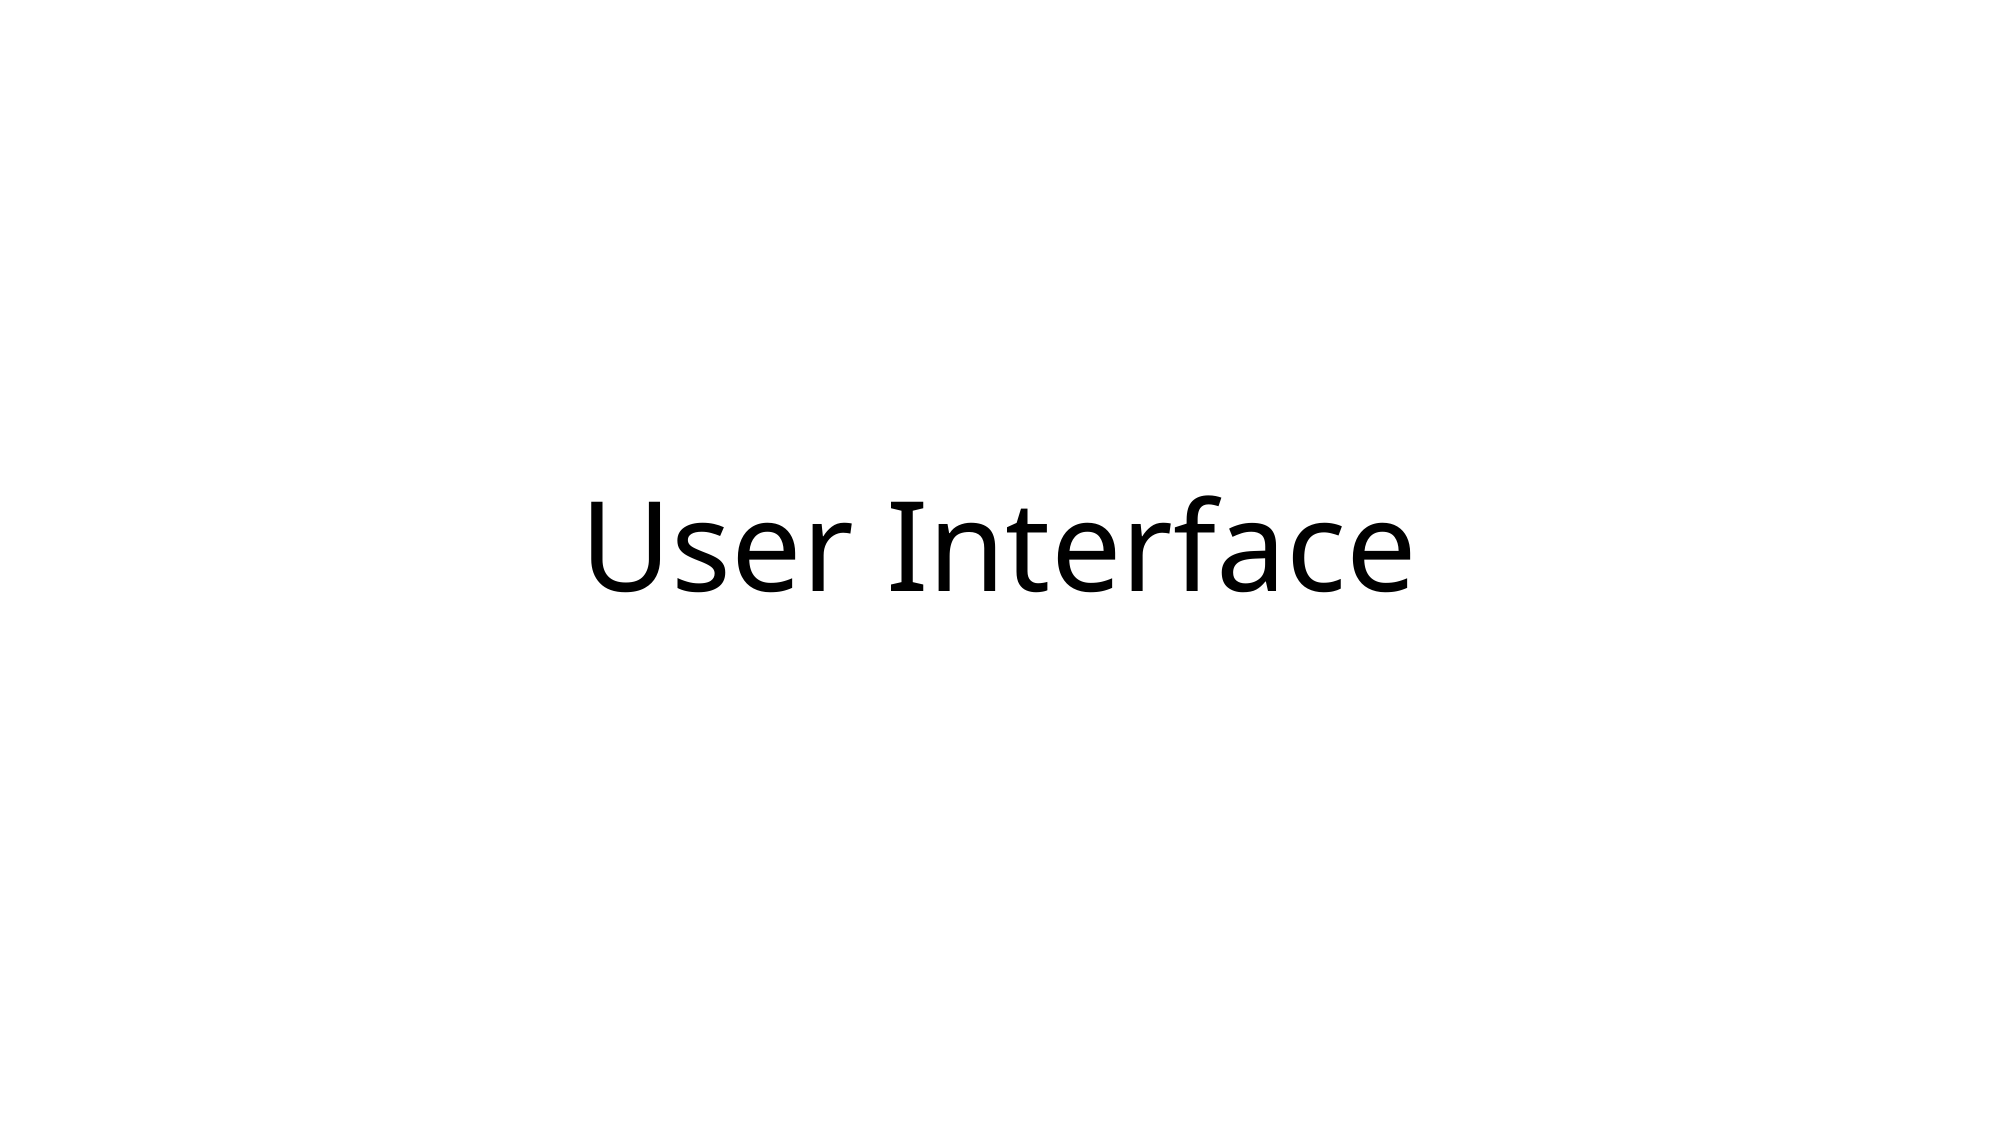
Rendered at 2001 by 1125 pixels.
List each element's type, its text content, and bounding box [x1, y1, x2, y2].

title User Interface [136, 280, 1862, 627]
